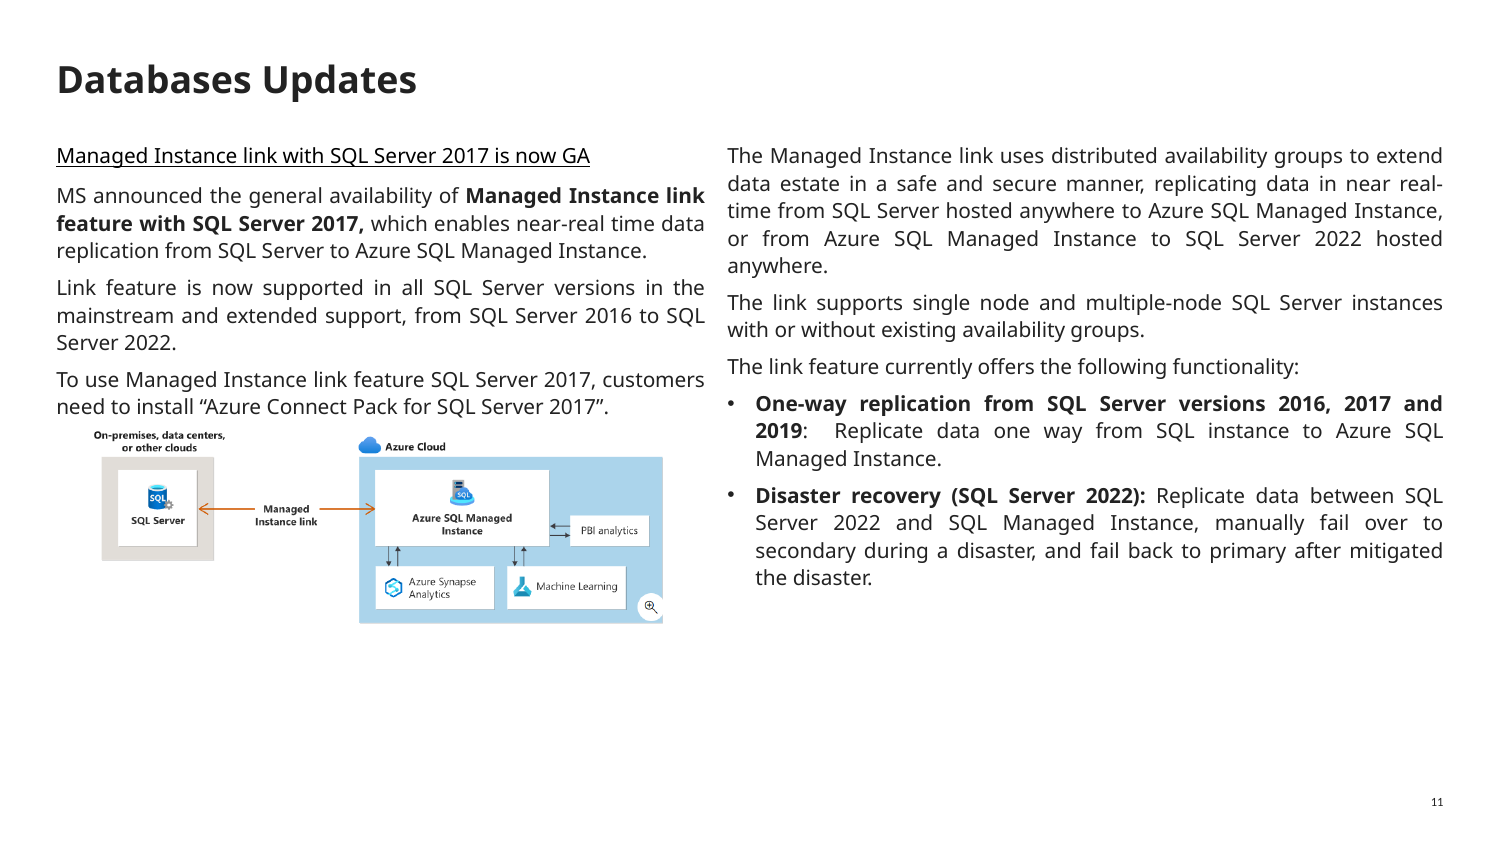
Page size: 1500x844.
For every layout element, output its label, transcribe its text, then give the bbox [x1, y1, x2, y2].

picture [91, 421, 666, 627]
list Managed Instance link with SQL Server 2017 is now GA MS announced the general availability of Managed Instance link feature with SQL Server 2017, which enables near-real time data replication from SQL Server to Azure SQL Managed Instance. Link feature is now supported in all SQL Server versions in the mainstream and extended support, from SQL Server 2016 to SQL Server 2022. To use Managed Instance link feature SQL Server 2017, customers need to install “Azure Connect Pack for SQL Server 2017”. [56, 140, 706, 422]
list The Managed Instance link uses distributed availability groups to extend data estate in a safe and secure manner, replicating data in near real-time from SQL Server hosted anywhere to Azure SQL Managed Instance, or from Azure SQL Managed Instance to SQL Server 2022 hosted anywhere. The link supports single node and multiple-node SQL Server instances with or without existing availability groups. The link feature currently offers the following functionality: One-way replication from SQL Server versions 2016, 2017 and 2019: Replicate data one way from SQL instance to Azure SQL Managed Instance. Disaster recovery (SQL Server 2022): Replicate data between SQL Server 2022 and SQL Managed Instance, manually fail over to secondary during a disaster, and fail back to primary after mitigated the disaster. [727, 140, 1444, 544]
title Databases Updates [56, 56, 1444, 113]
